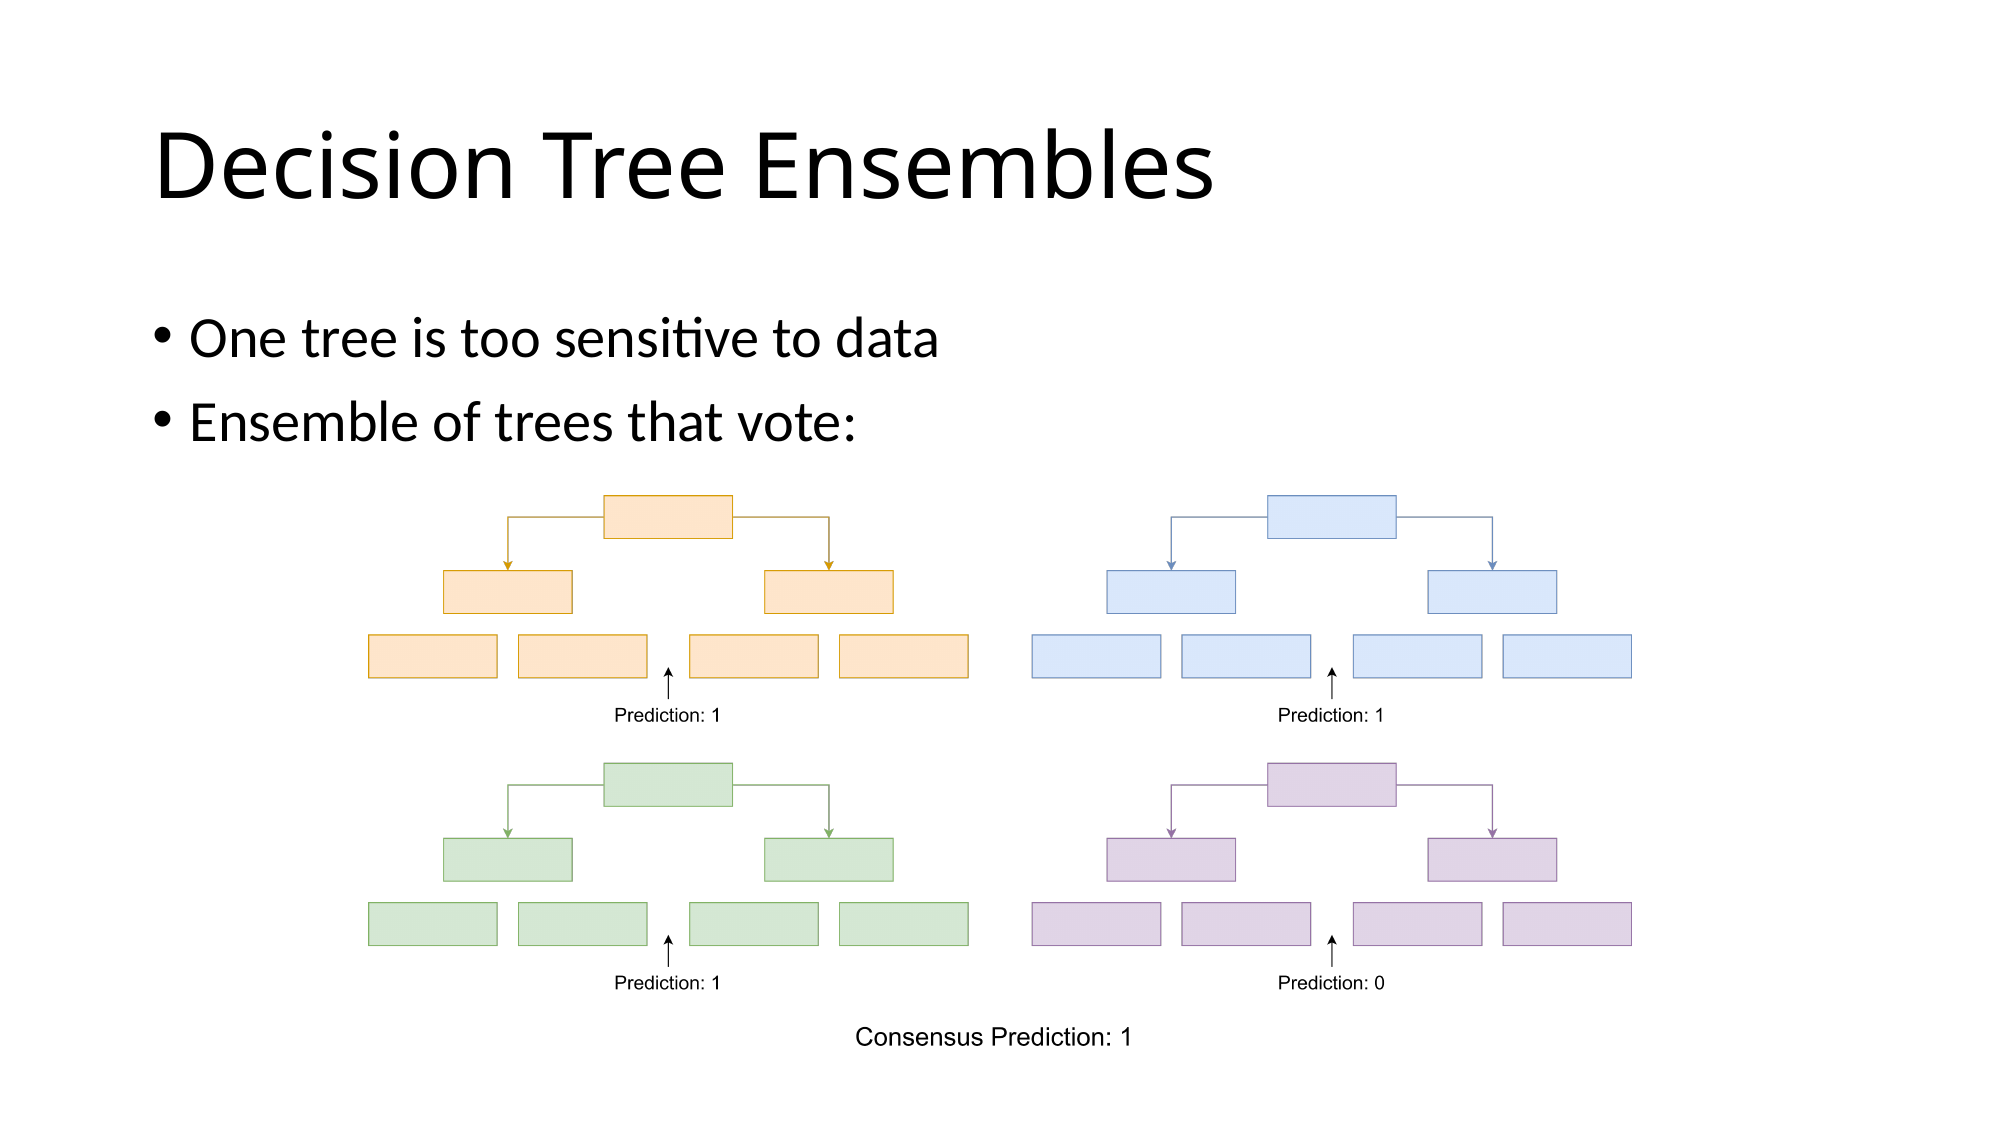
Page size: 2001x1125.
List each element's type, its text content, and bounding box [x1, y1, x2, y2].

picture [368, 495, 1632, 1053]
list One tree is too sensitive to data Ensemble of trees that vote: [137, 299, 1863, 1014]
title Decision Tree Ensembles [137, 59, 1863, 278]
